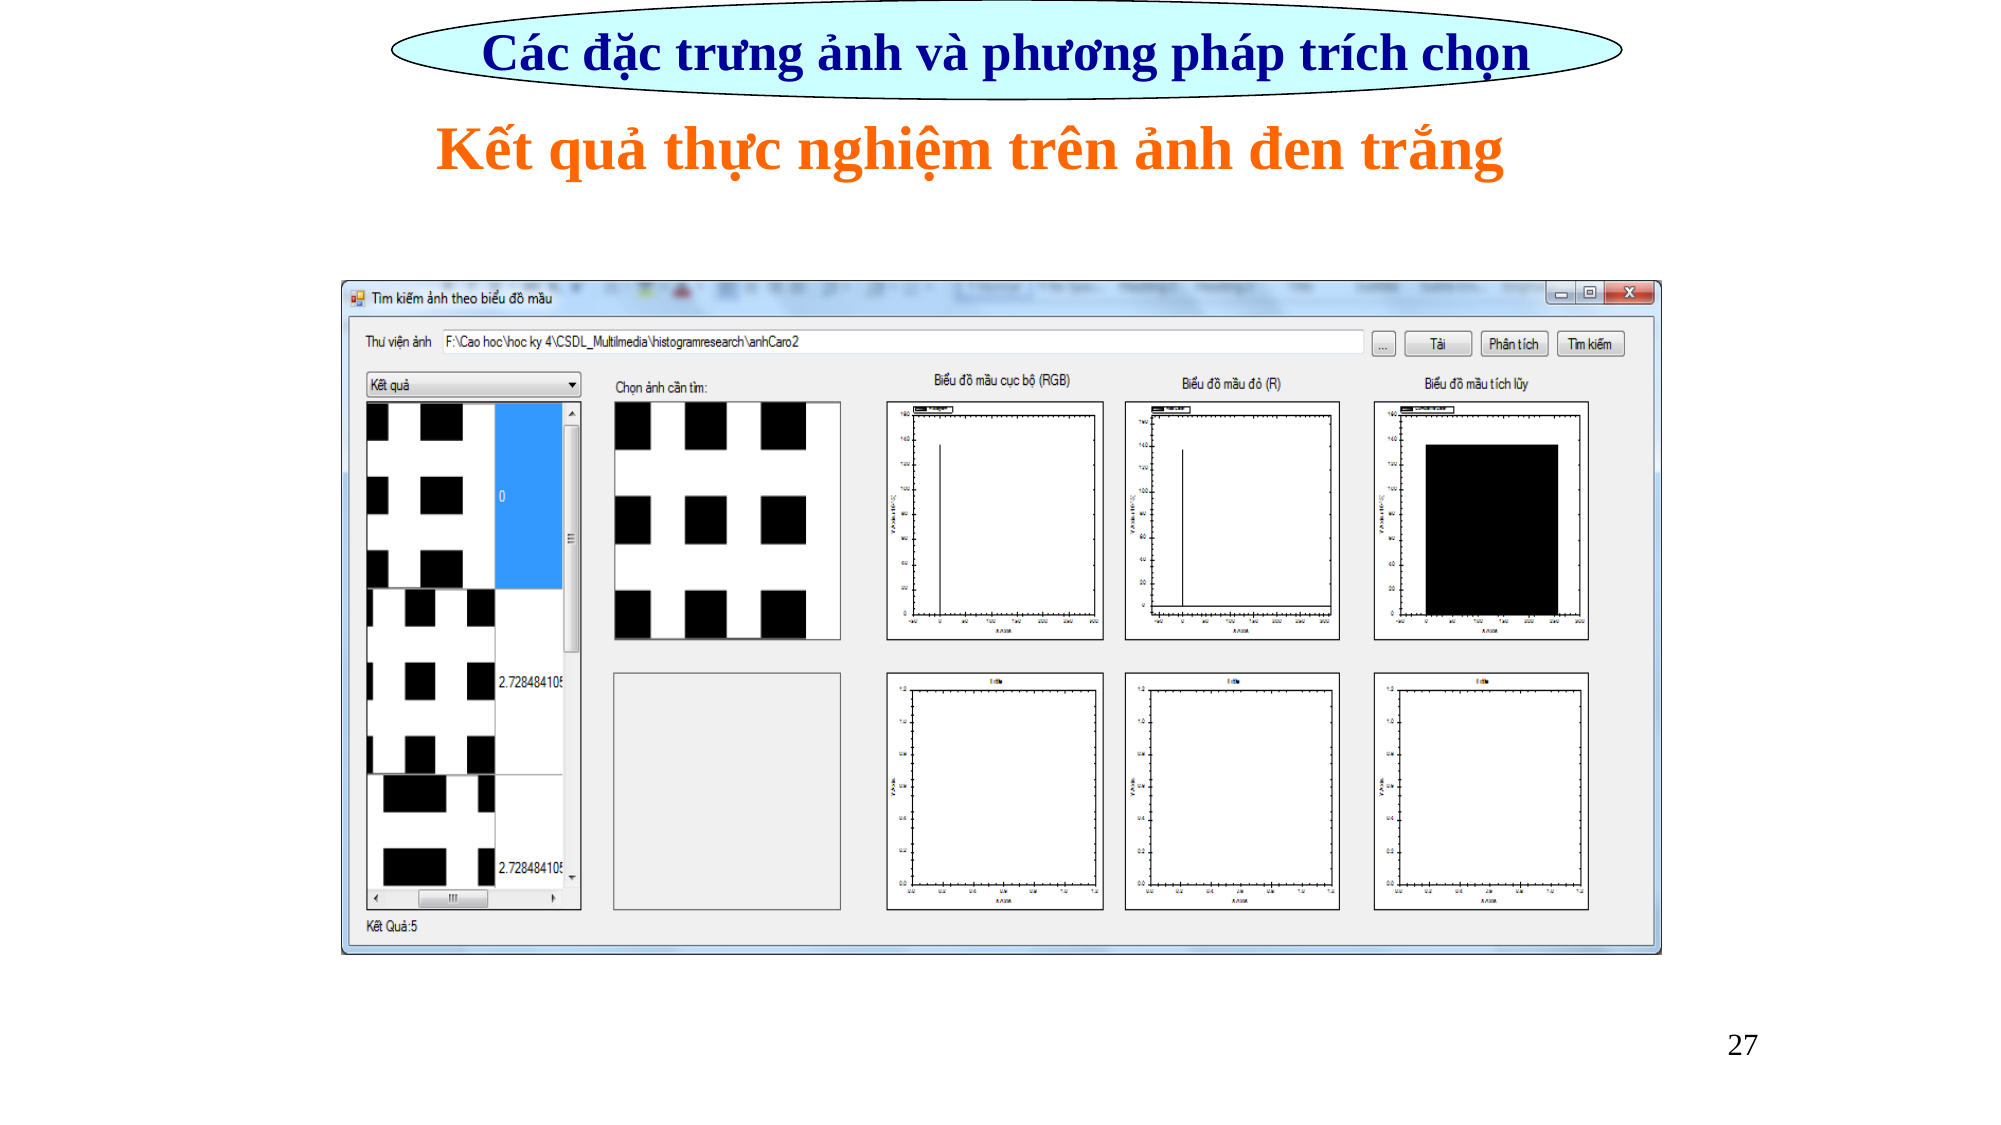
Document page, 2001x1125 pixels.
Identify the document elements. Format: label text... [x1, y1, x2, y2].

text_box Các đặc trưng ảnh và phương pháp trích chọn [391, 0, 1622, 99]
text_box 27 [1366, 1024, 1759, 1103]
text_box Kết quả thực nghiệm trên ảnh đen trắng [421, 99, 1522, 190]
picture [341, 280, 1662, 955]
